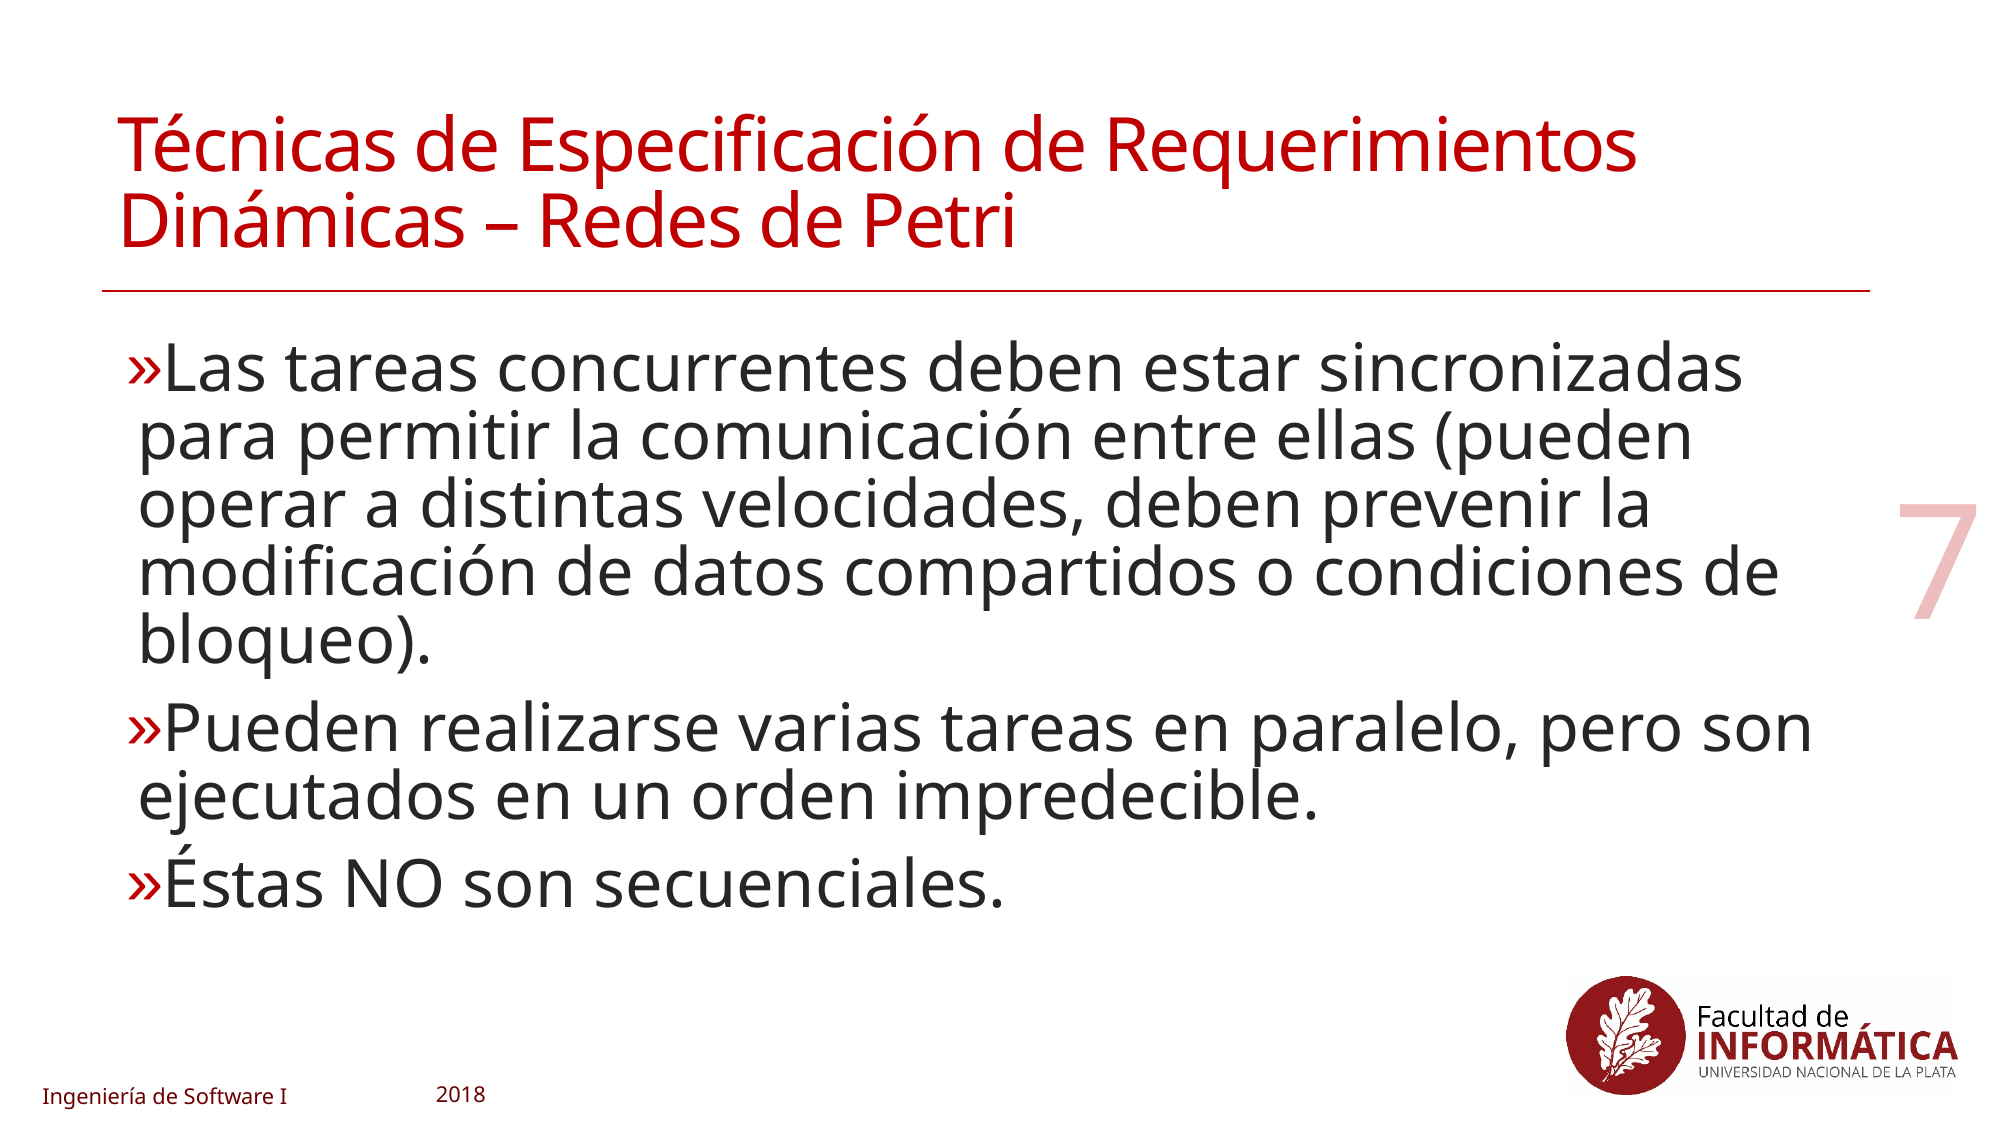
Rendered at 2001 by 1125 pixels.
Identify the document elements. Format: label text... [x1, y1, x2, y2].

title Técnicas de Especificación de Requerimientos Dinámicas – Redes de Petri [102, 82, 1875, 291]
slide_number 2018 [421, 1073, 557, 1116]
picture [1566, 976, 1958, 1095]
slide_number 7 [1520, 456, 2000, 686]
list Las tareas concurrentes deben estar sincronizadas para permitir la comunicación entre ellas (pueden operar a distintas velocidades, deben prevenir la modificación de datos compartidos o condiciones de bloqueo). Pueden realizarse varias tareas en paralelo, pero son ejecutados en un orden impredecible. Éstas NO son secuenciales. [110, 329, 1875, 948]
footer Ingeniería de Software I [27, 1075, 382, 1111]
